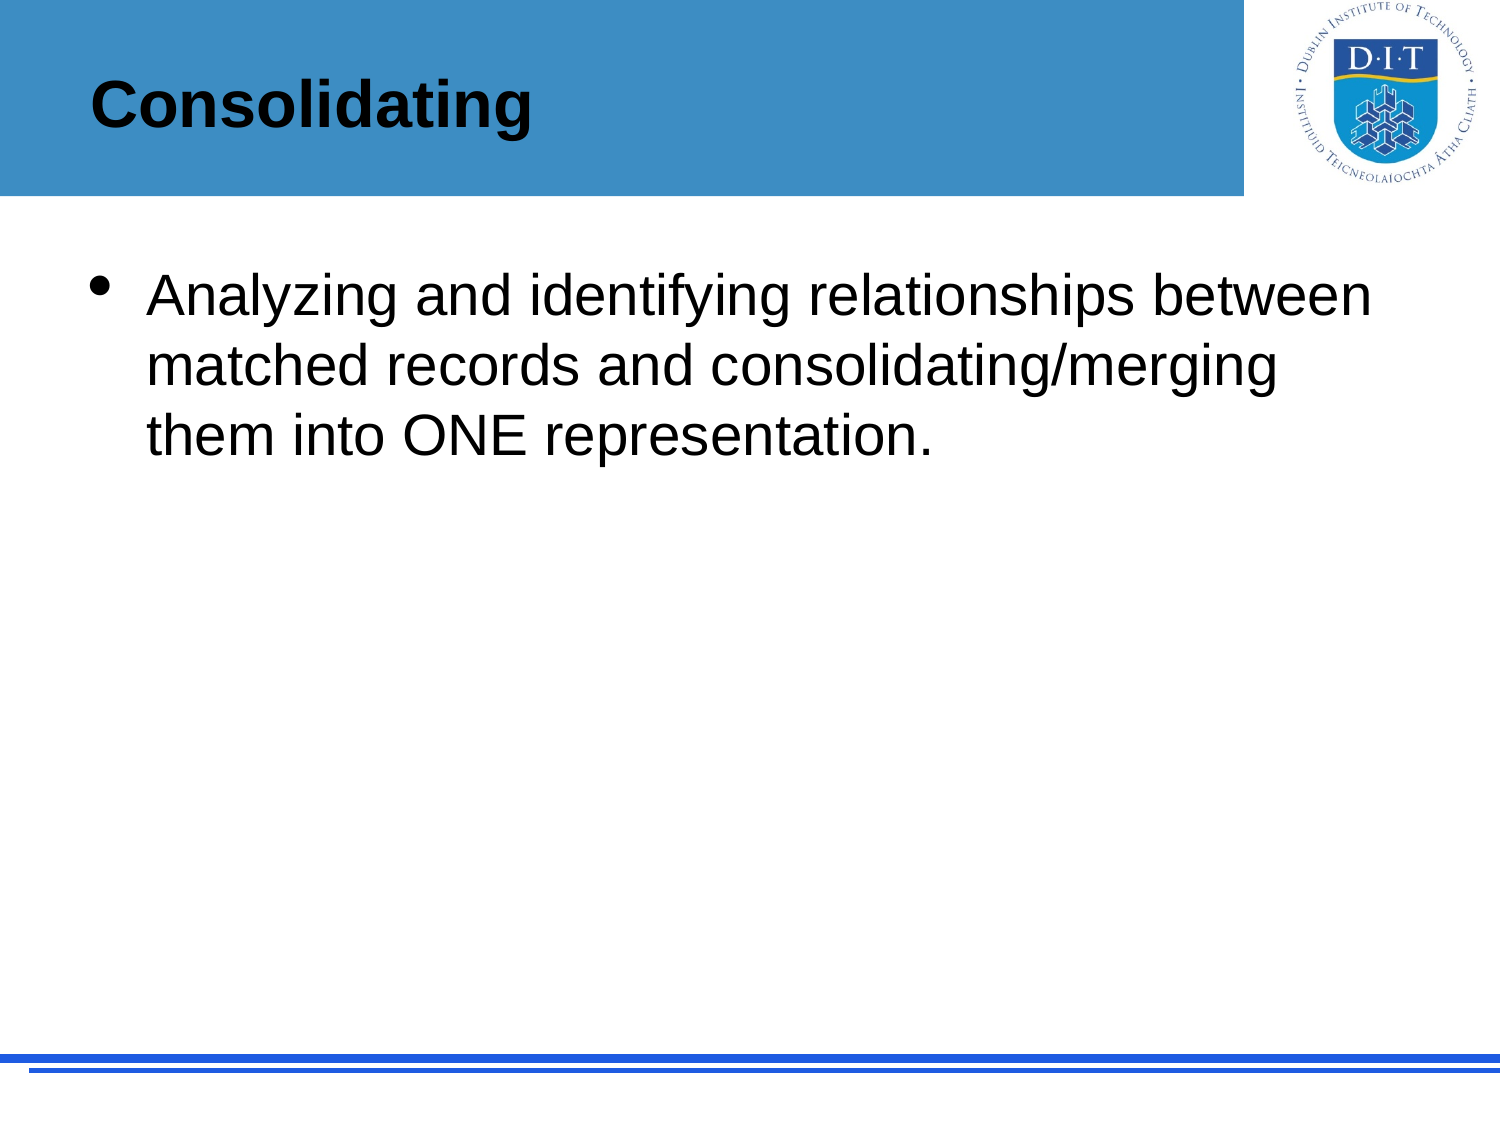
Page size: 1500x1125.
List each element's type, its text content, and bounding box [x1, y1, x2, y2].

title Consolidating [74, 18, 1105, 182]
picture [1293, 0, 1478, 185]
list Analyzing and identifying relationships between matched records and consolidating/merging them into ONE representation. [74, 249, 1426, 1051]
